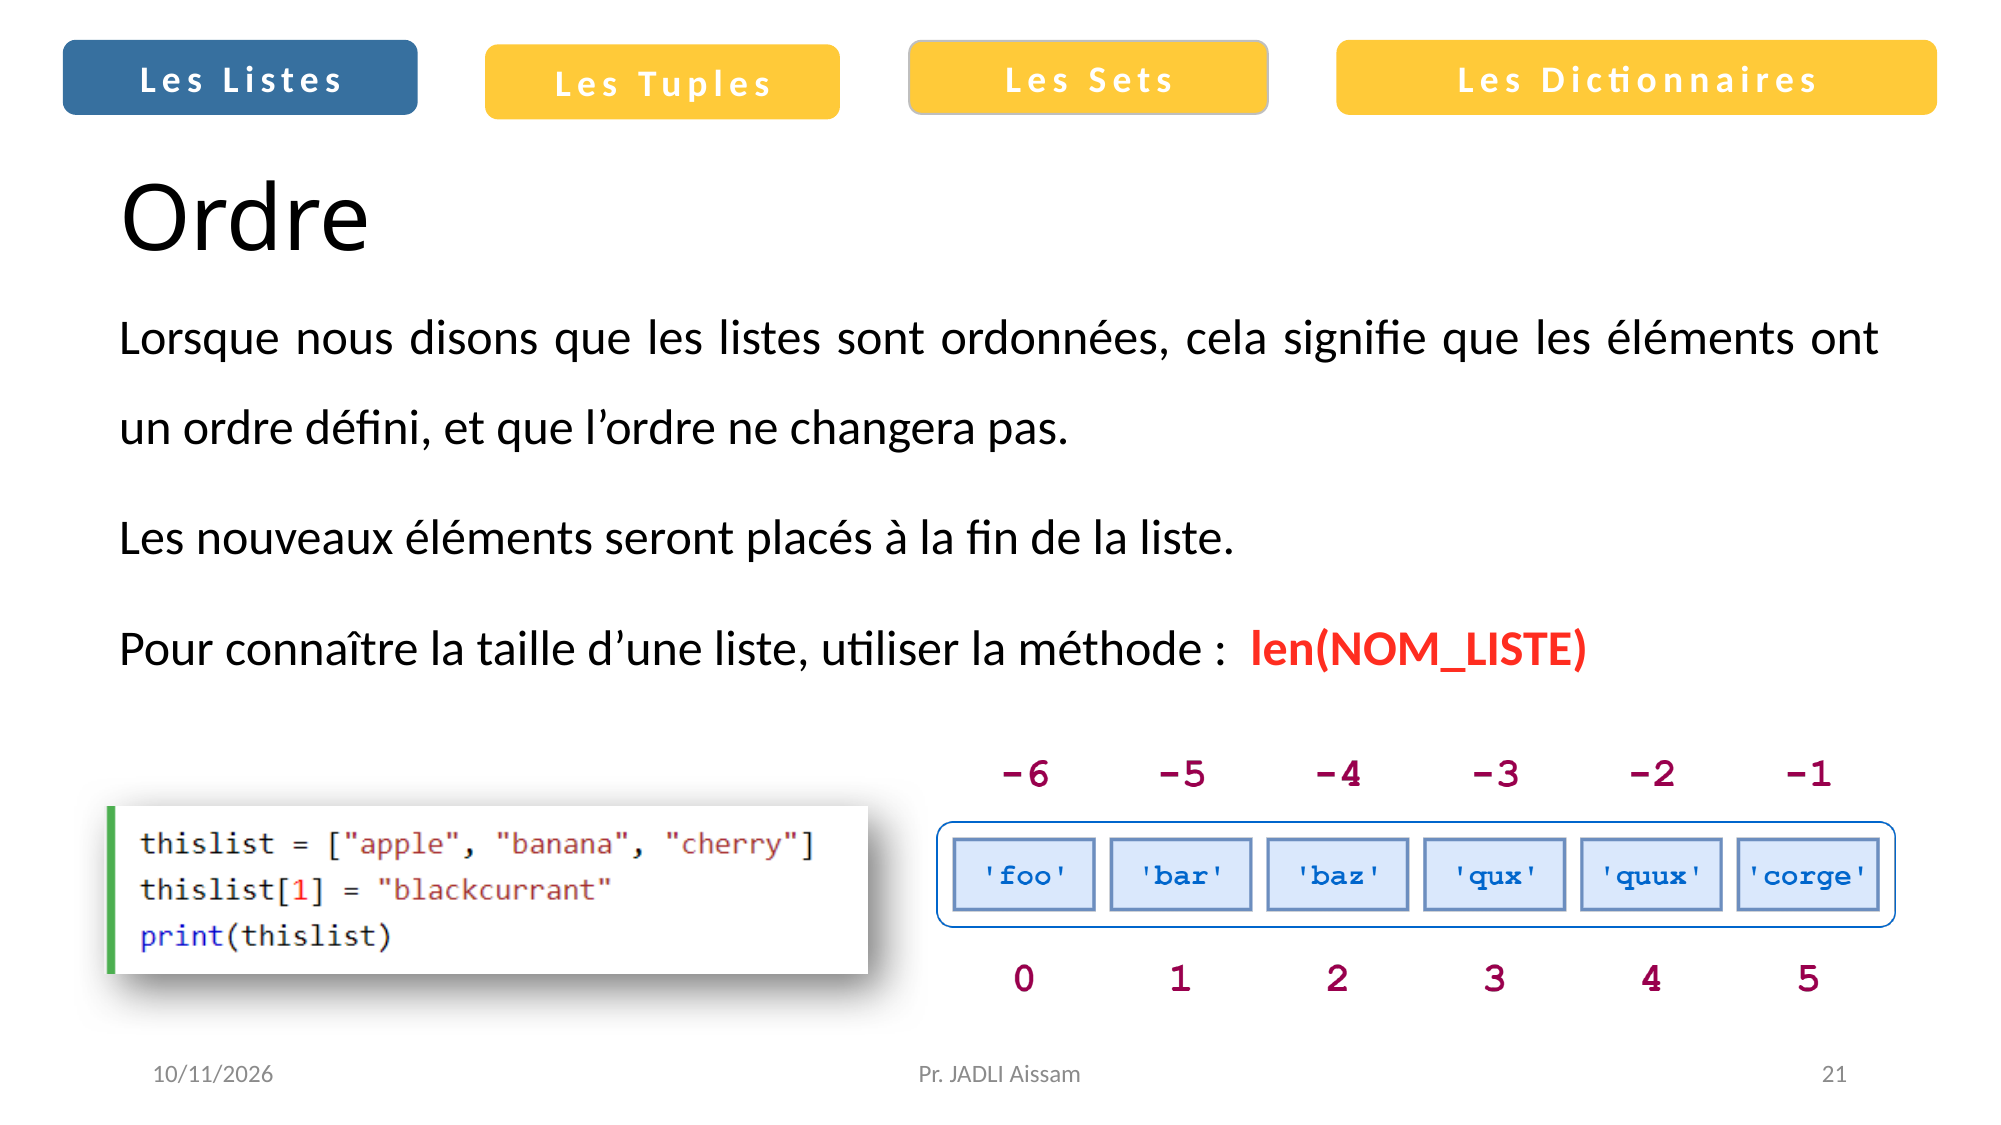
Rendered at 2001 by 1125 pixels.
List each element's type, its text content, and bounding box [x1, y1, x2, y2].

footer Pr. JADLI Aissam [662, 1042, 1338, 1103]
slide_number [137, 1042, 588, 1103]
picture [104, 806, 868, 974]
text_box Les Tuples [487, 114, 838, 120]
picture [935, 751, 1896, 1001]
list Lorsque nous disons que les listes sont ordonnées, cela signifie que les éléments ont un ordre défini, et que l’ordre ne changera pas. Les nouveaux éléments seront placés à la fin de la liste. Pour connaître la taille d’une liste, utiliser la méthode : len(NOM_LISTE) [104, 266, 1896, 723]
title Ordre [104, 151, 1916, 291]
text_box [63, 40, 1937, 114]
slide_number 21 [1412, 1042, 1863, 1103]
